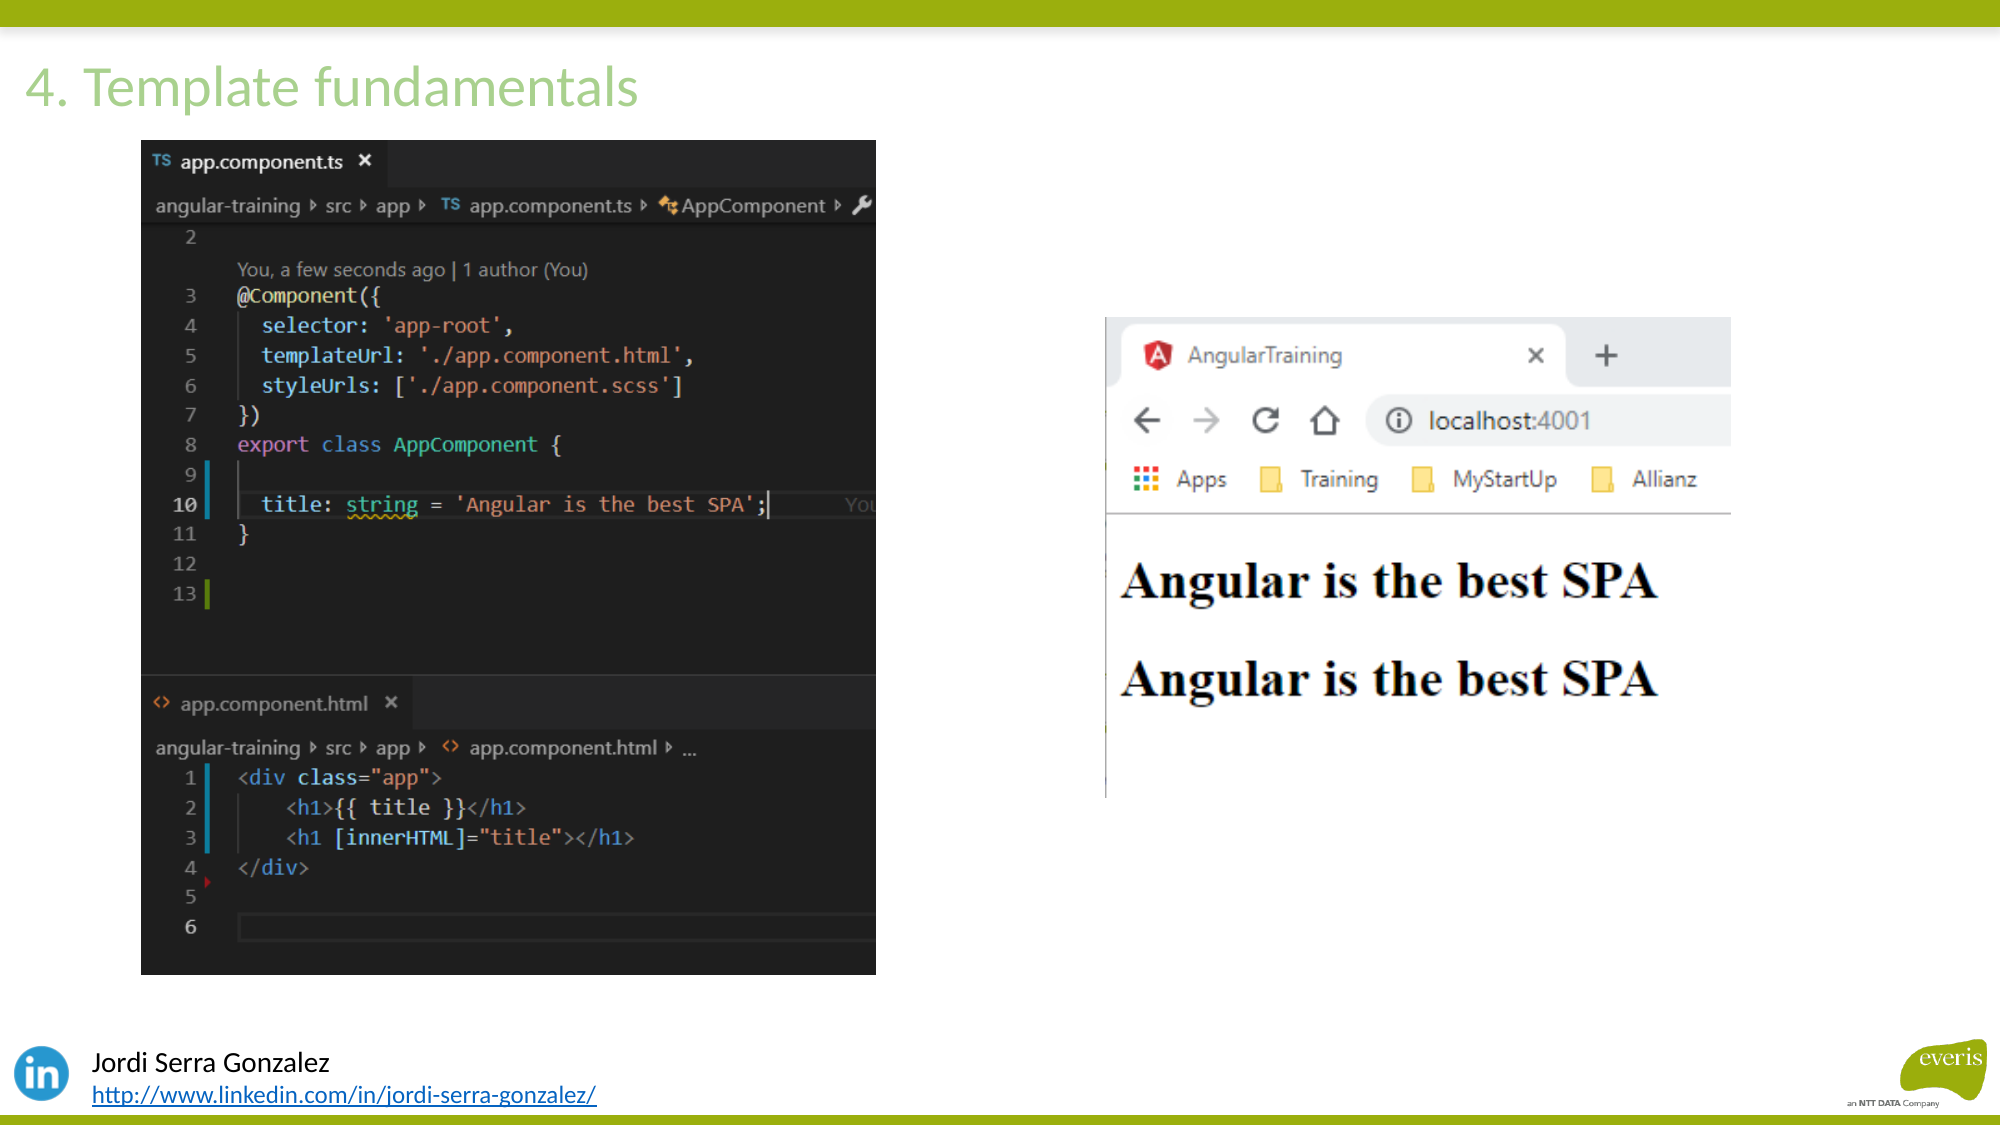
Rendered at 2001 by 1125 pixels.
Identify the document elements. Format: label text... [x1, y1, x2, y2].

text_box 4. Template fundamentals [11, 40, 1917, 126]
picture [141, 140, 876, 975]
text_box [0, 1036, 2000, 1125]
text_box [0, 0, 2000, 27]
picture [1105, 316, 1731, 798]
